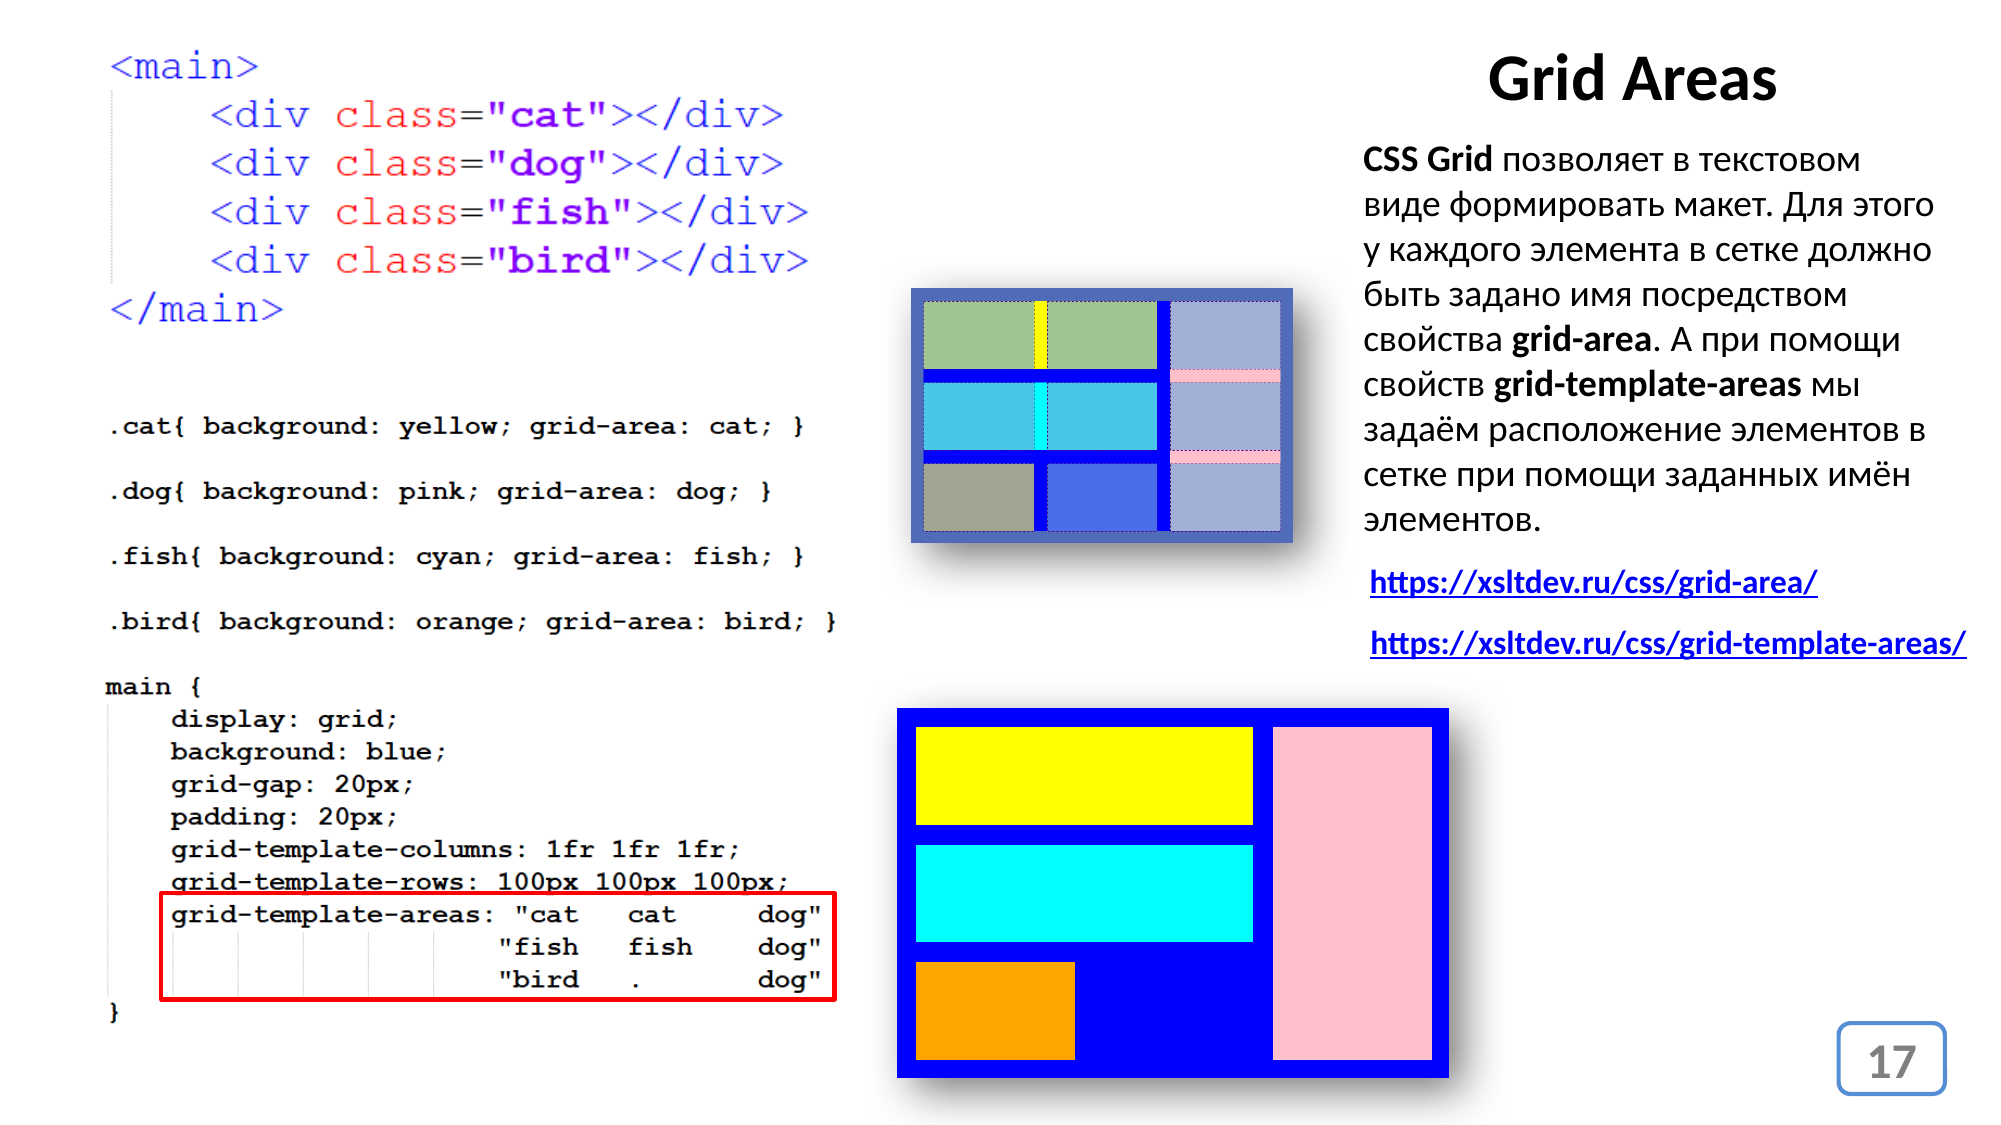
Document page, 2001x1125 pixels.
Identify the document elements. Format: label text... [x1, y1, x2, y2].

picture [911, 288, 1293, 543]
text_box https://xsltdev.ru/css/grid-template-areas/ [1355, 613, 1983, 669]
picture [66, 397, 1449, 1078]
picture [54, 30, 856, 378]
text_box https://xsltdev.ru/css/grid-area/ [1354, 552, 1834, 608]
text_box CSS Grid позволяет в текстовом виде формировать макет. Для этого у каждого элемента в сетке должно быть задано имя посредством свойства grid-area. А при помощи свойств grid-template-areas мы задаём расположение элементов в сетке при помощи заданных имён элементов. [1348, 127, 1962, 547]
text_box 17 [1836, 1021, 1948, 1097]
text_box Grid Areas [1281, 26, 1987, 122]
